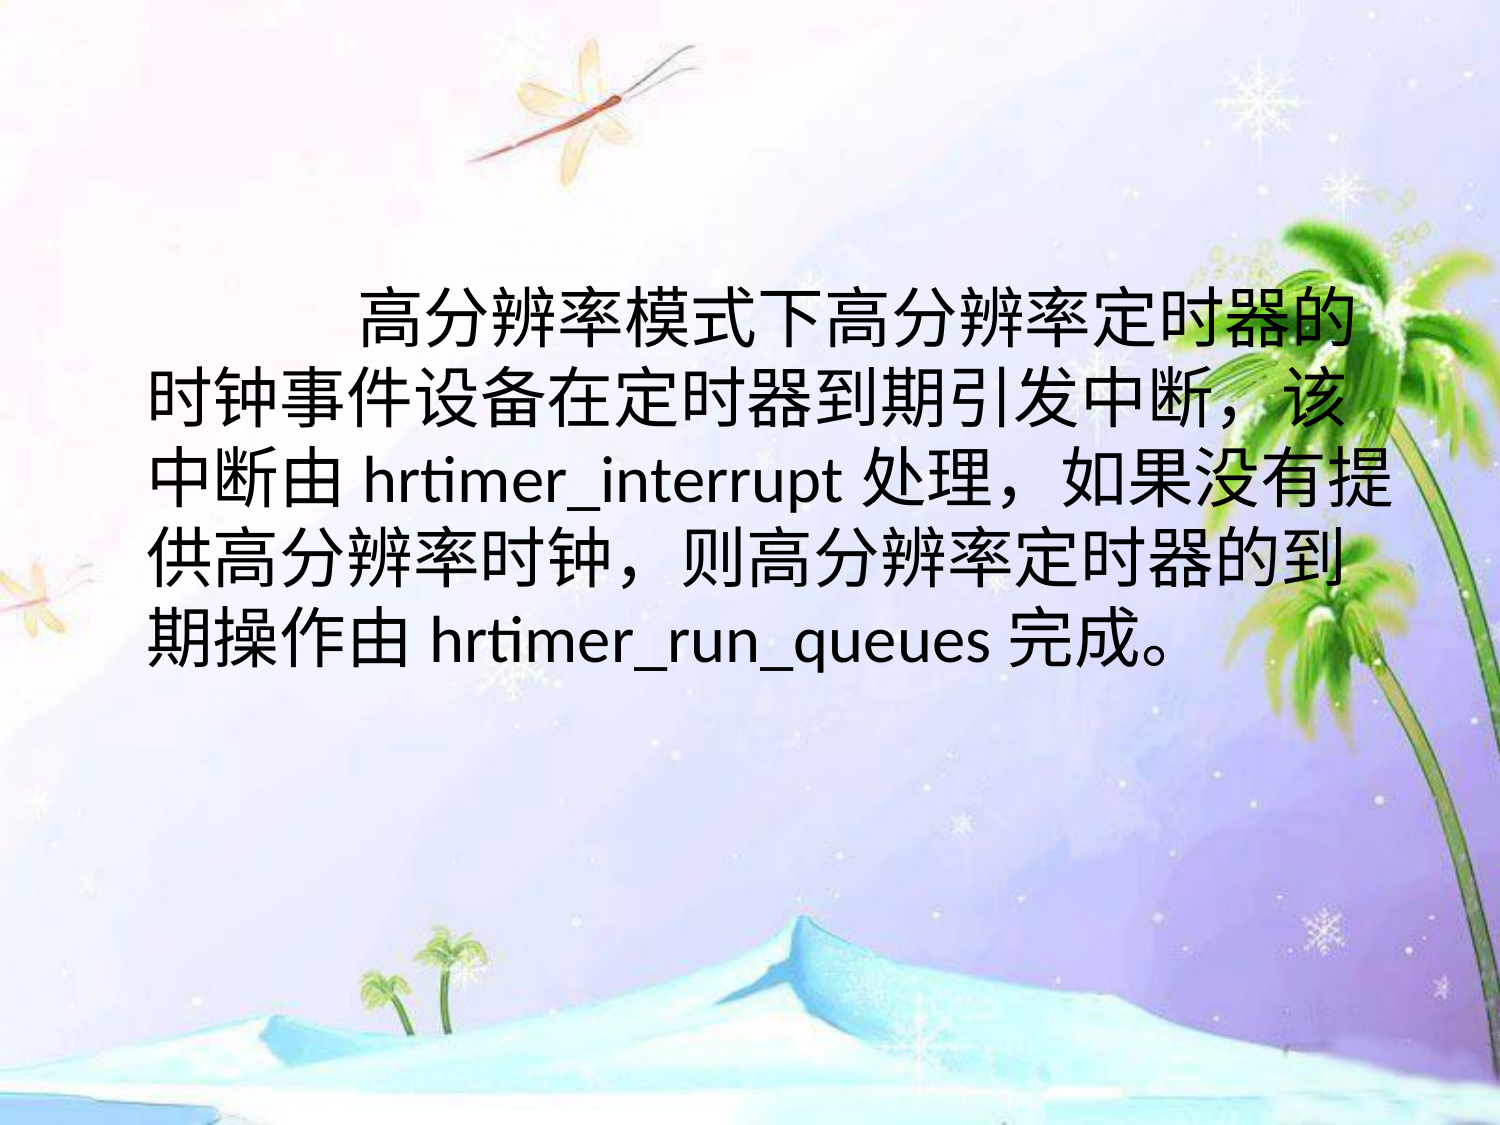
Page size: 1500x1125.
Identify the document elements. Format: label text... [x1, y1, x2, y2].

picture [0, 0, 1500, 1125]
list 高分辨率模式下高分辨率定时器的时钟事件设备在定时器到期引发中断，该中断由hrtimer_interrupt处理，如果没有提供高分辨率时钟，则高分辨率定时器的到期操作由hrtimer_run_queues完成。 [75, 82, 1425, 1005]
